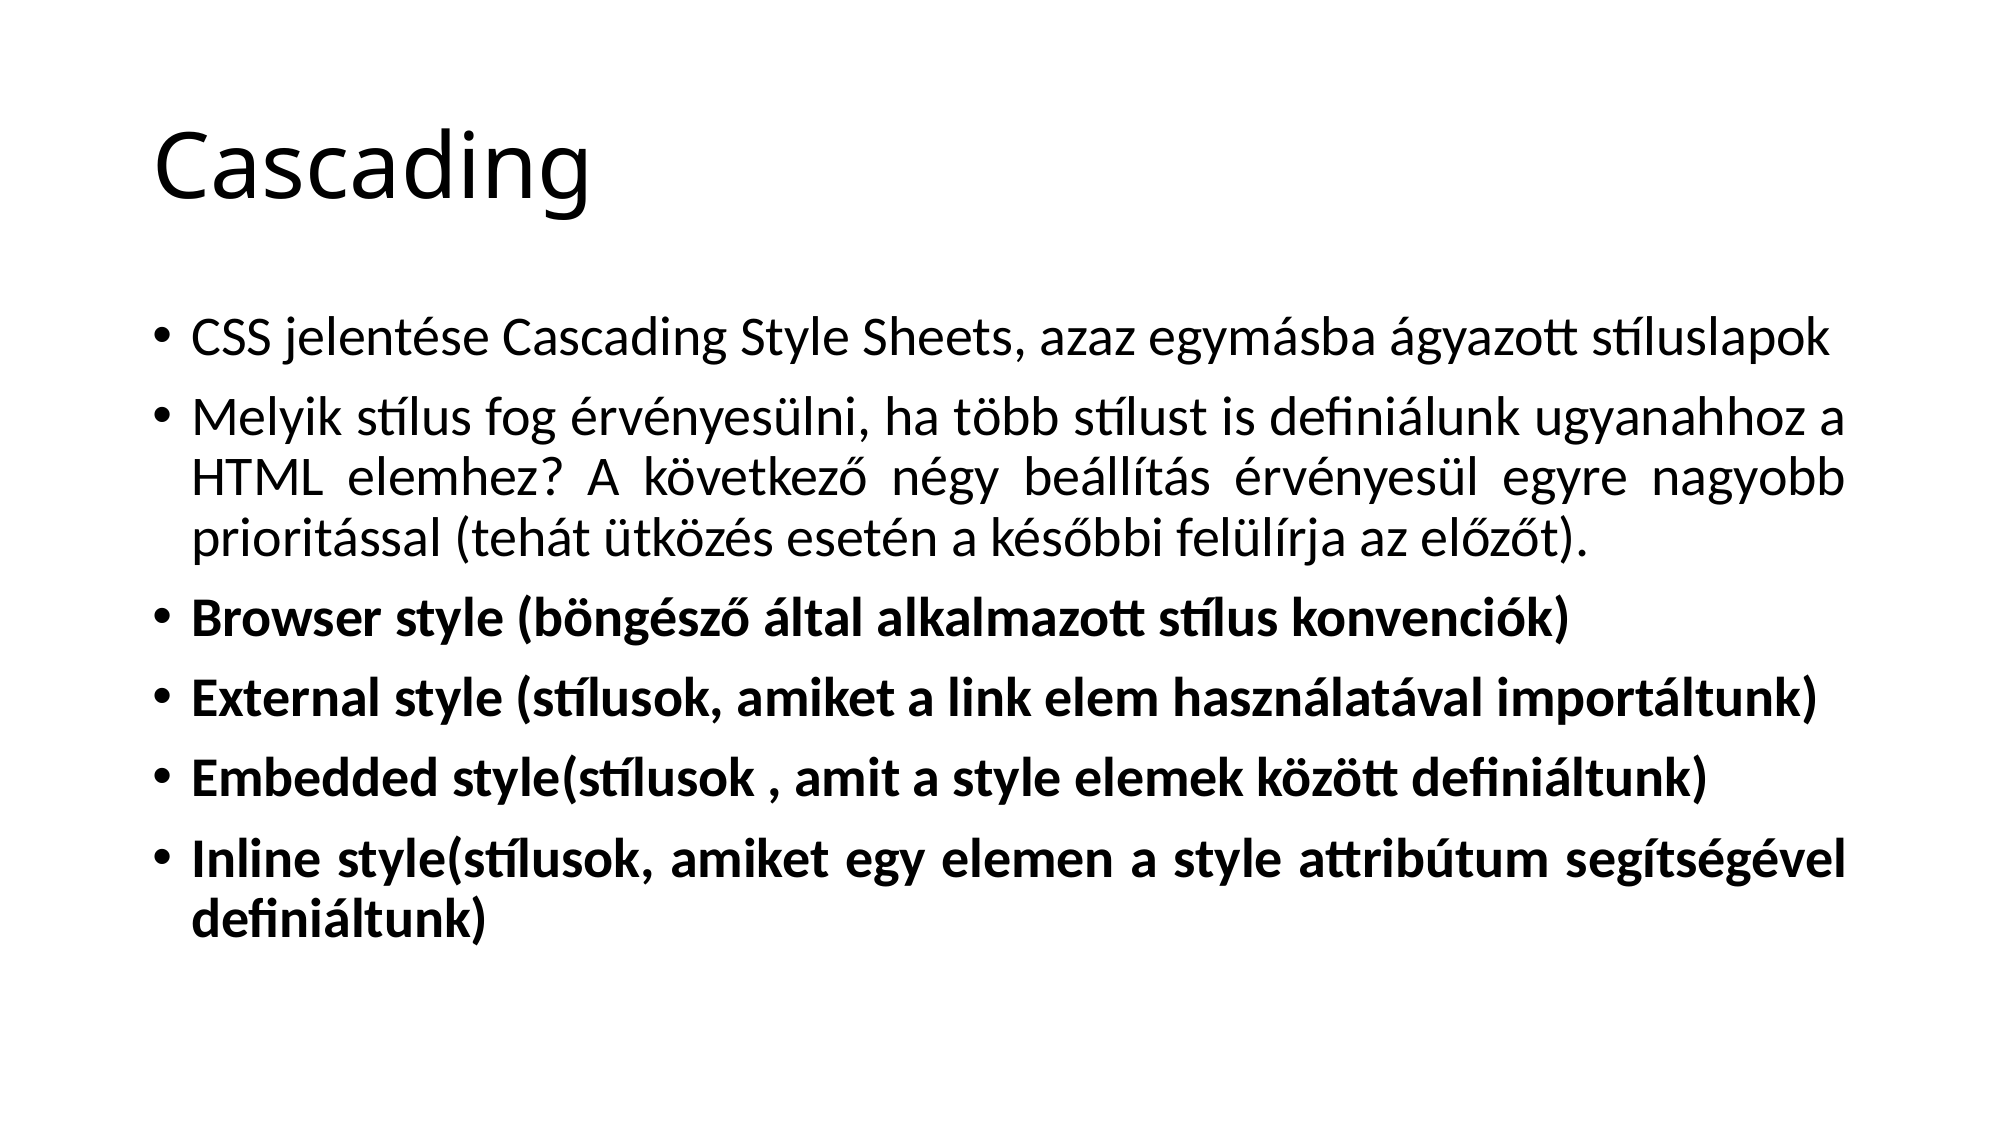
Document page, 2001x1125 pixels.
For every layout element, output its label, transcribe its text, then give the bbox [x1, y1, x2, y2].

list CSS jelentése Cascading Style Sheets, azaz egymásba ágyazott stíluslapok Melyik stílus fog érvényesülni, ha több stílust is definiálunk ugyanahhoz a HTML elemhez? A következő négy beállítás érvényesül egyre nagyobb prioritással (tehát ütközés esetén a későbbi felülírja az előzőt). Browser style (böngésző által alkalmazott stílus konvenciók) External style (stílusok, amiket a link elem használatával importáltunk) Embedded style(stílusok , amit a style elemek között definiáltunk) Inline style(stílusok, amiket egy elemen a style attribútum segítségével definiáltunk) [137, 299, 1863, 1014]
title Cascading [137, 59, 1863, 278]
